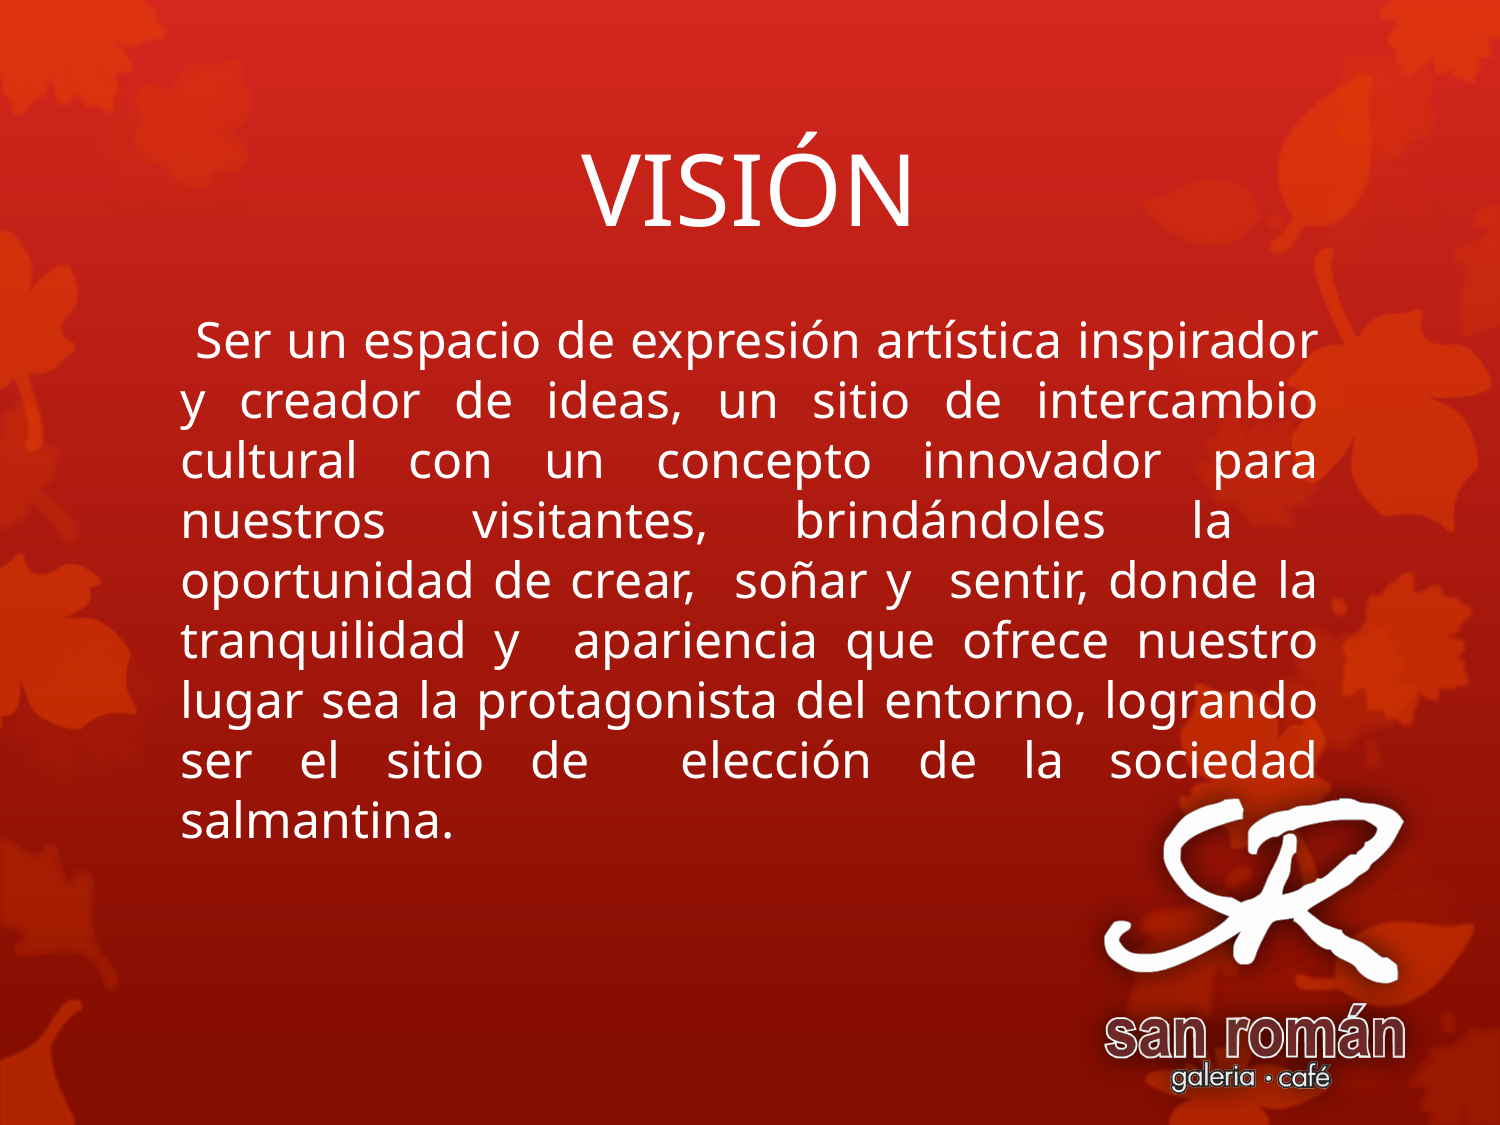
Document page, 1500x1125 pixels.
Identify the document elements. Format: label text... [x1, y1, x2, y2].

list Ser un espacio de expresión artística inspirador y creador de ideas, un sitio de intercambio cultural con un concepto innovador para nuestros visitantes, brindándoles la oportunidad de crear, soñar y sentir, donde la tranquilidad y apariencia que ofrece nuestro lugar sea la protagonista del entorno, logrando ser el sitio de elección de la sociedad salmantina. [165, 287, 1335, 953]
picture [1103, 798, 1405, 1095]
title VISIÓN [165, 110, 1335, 263]
